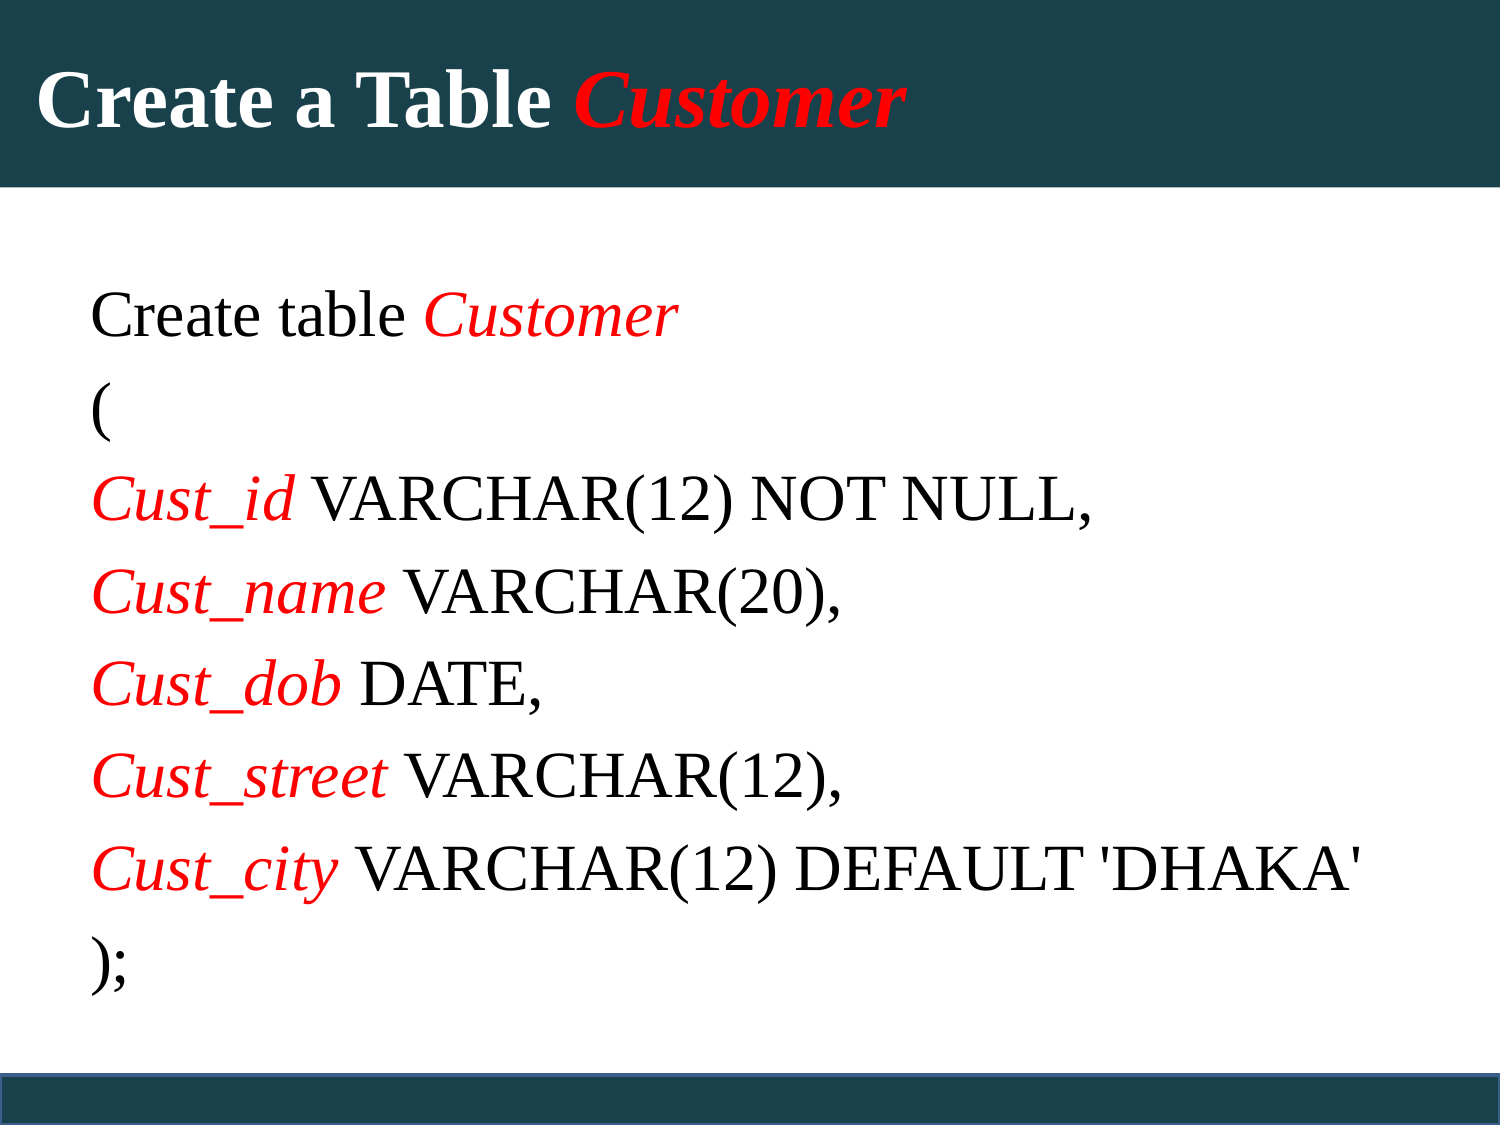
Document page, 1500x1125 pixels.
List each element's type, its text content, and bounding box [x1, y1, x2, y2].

list Create table Customer ( Cust_id VARCHAR(12) NOT NULL, Cust_name VARCHAR(20), Cust_dob DATE, Cust_street VARCHAR(12), Cust_city VARCHAR(12) DEFAULT 'DHAKA' ); [75, 262, 1425, 1005]
title Create a Table Customer [0, 0, 1500, 188]
